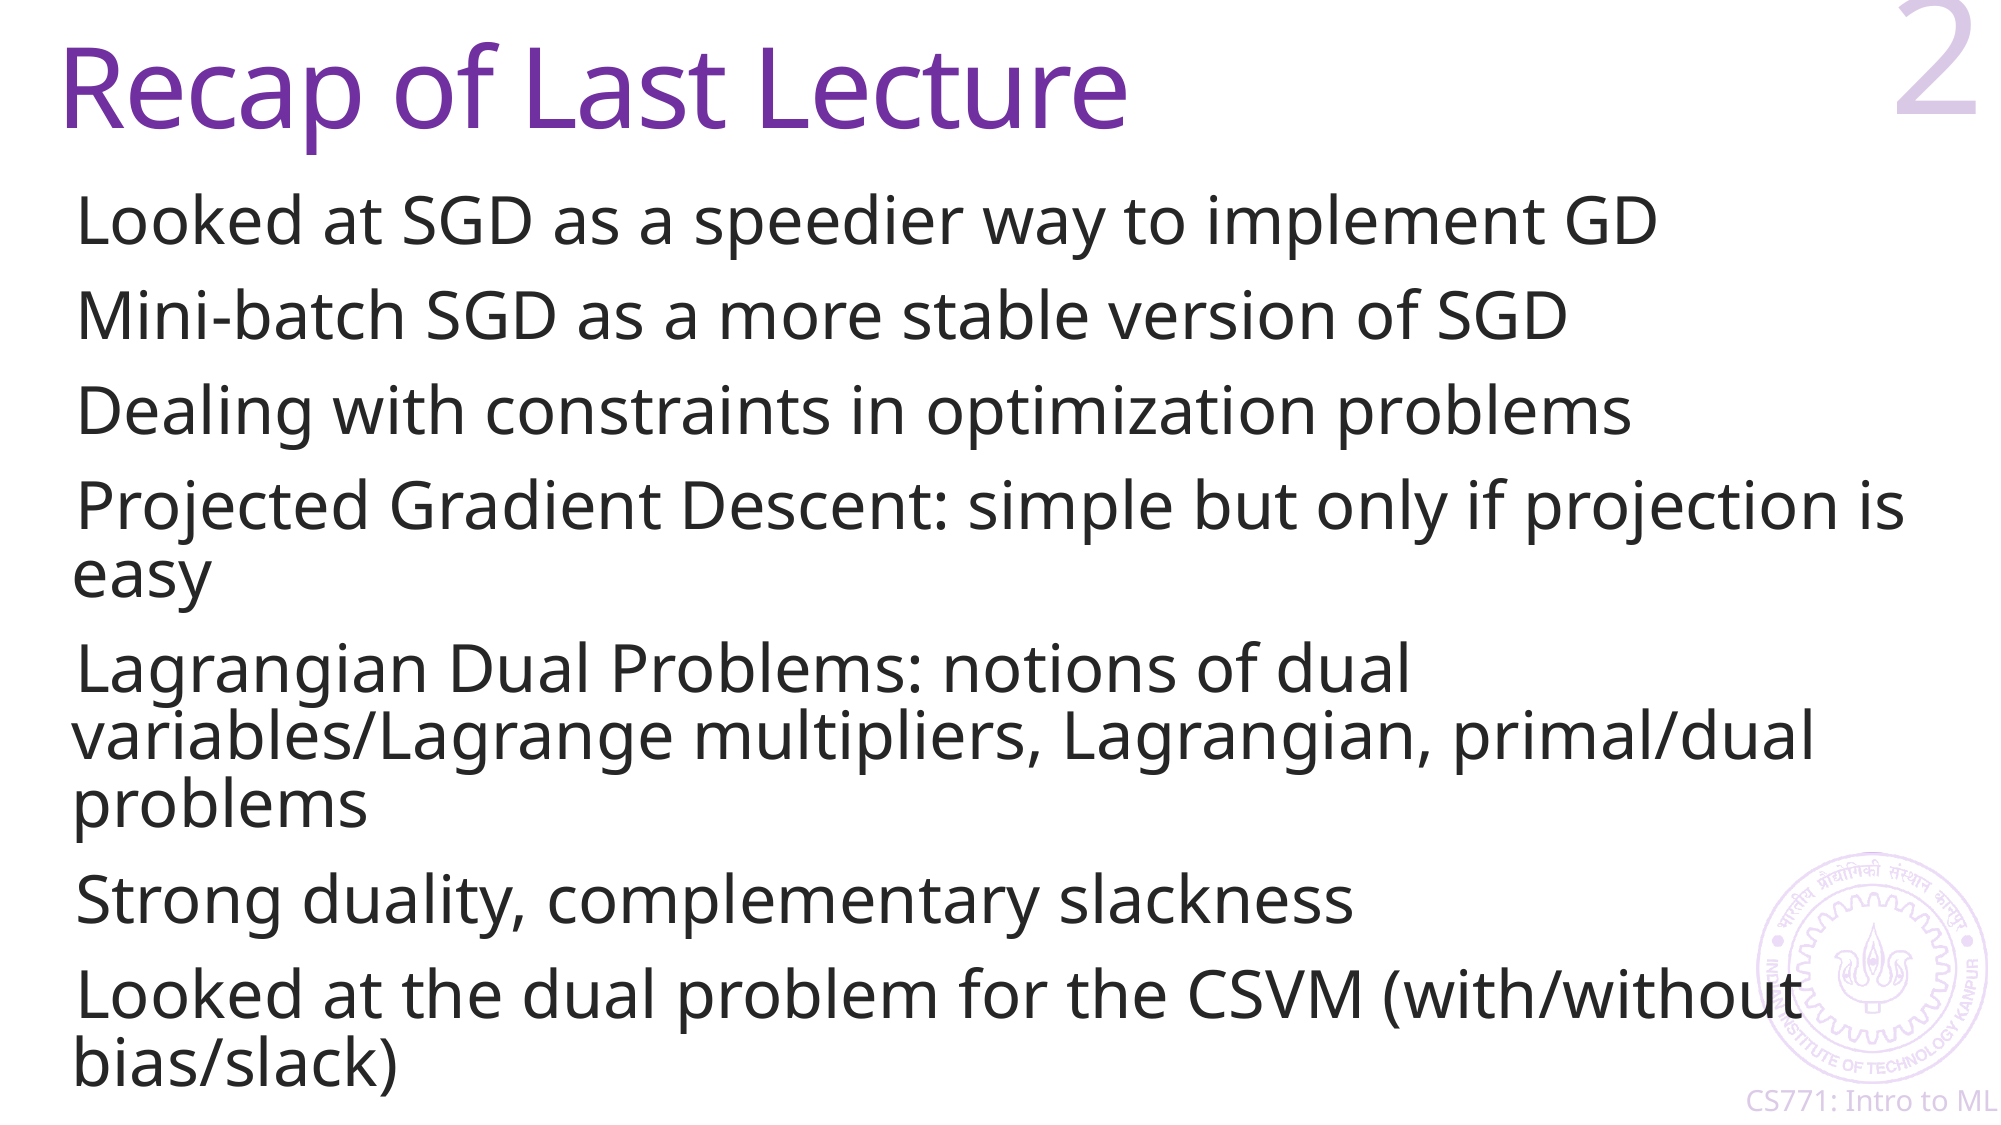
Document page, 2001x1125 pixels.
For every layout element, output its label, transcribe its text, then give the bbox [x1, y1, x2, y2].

list Looked at SGD as a speedier way to implement GD Mini-batch SGD as a more stable version of SGD Dealing with constraints in optimization problems Projected Gradient Descent: simple but only if projection is easy Lagrangian Dual Problems: notions of dual variables/Lagrange multipliers, Lagrangian, primal/dual problems Strong duality, complementary slackness Looked at the dual problem for the CSVM (with/without bias/slack) [41, 182, 1945, 1052]
slide_number 2 [1520, 6, 2000, 183]
title Recap of Last Lecture [41, 5, 1945, 182]
